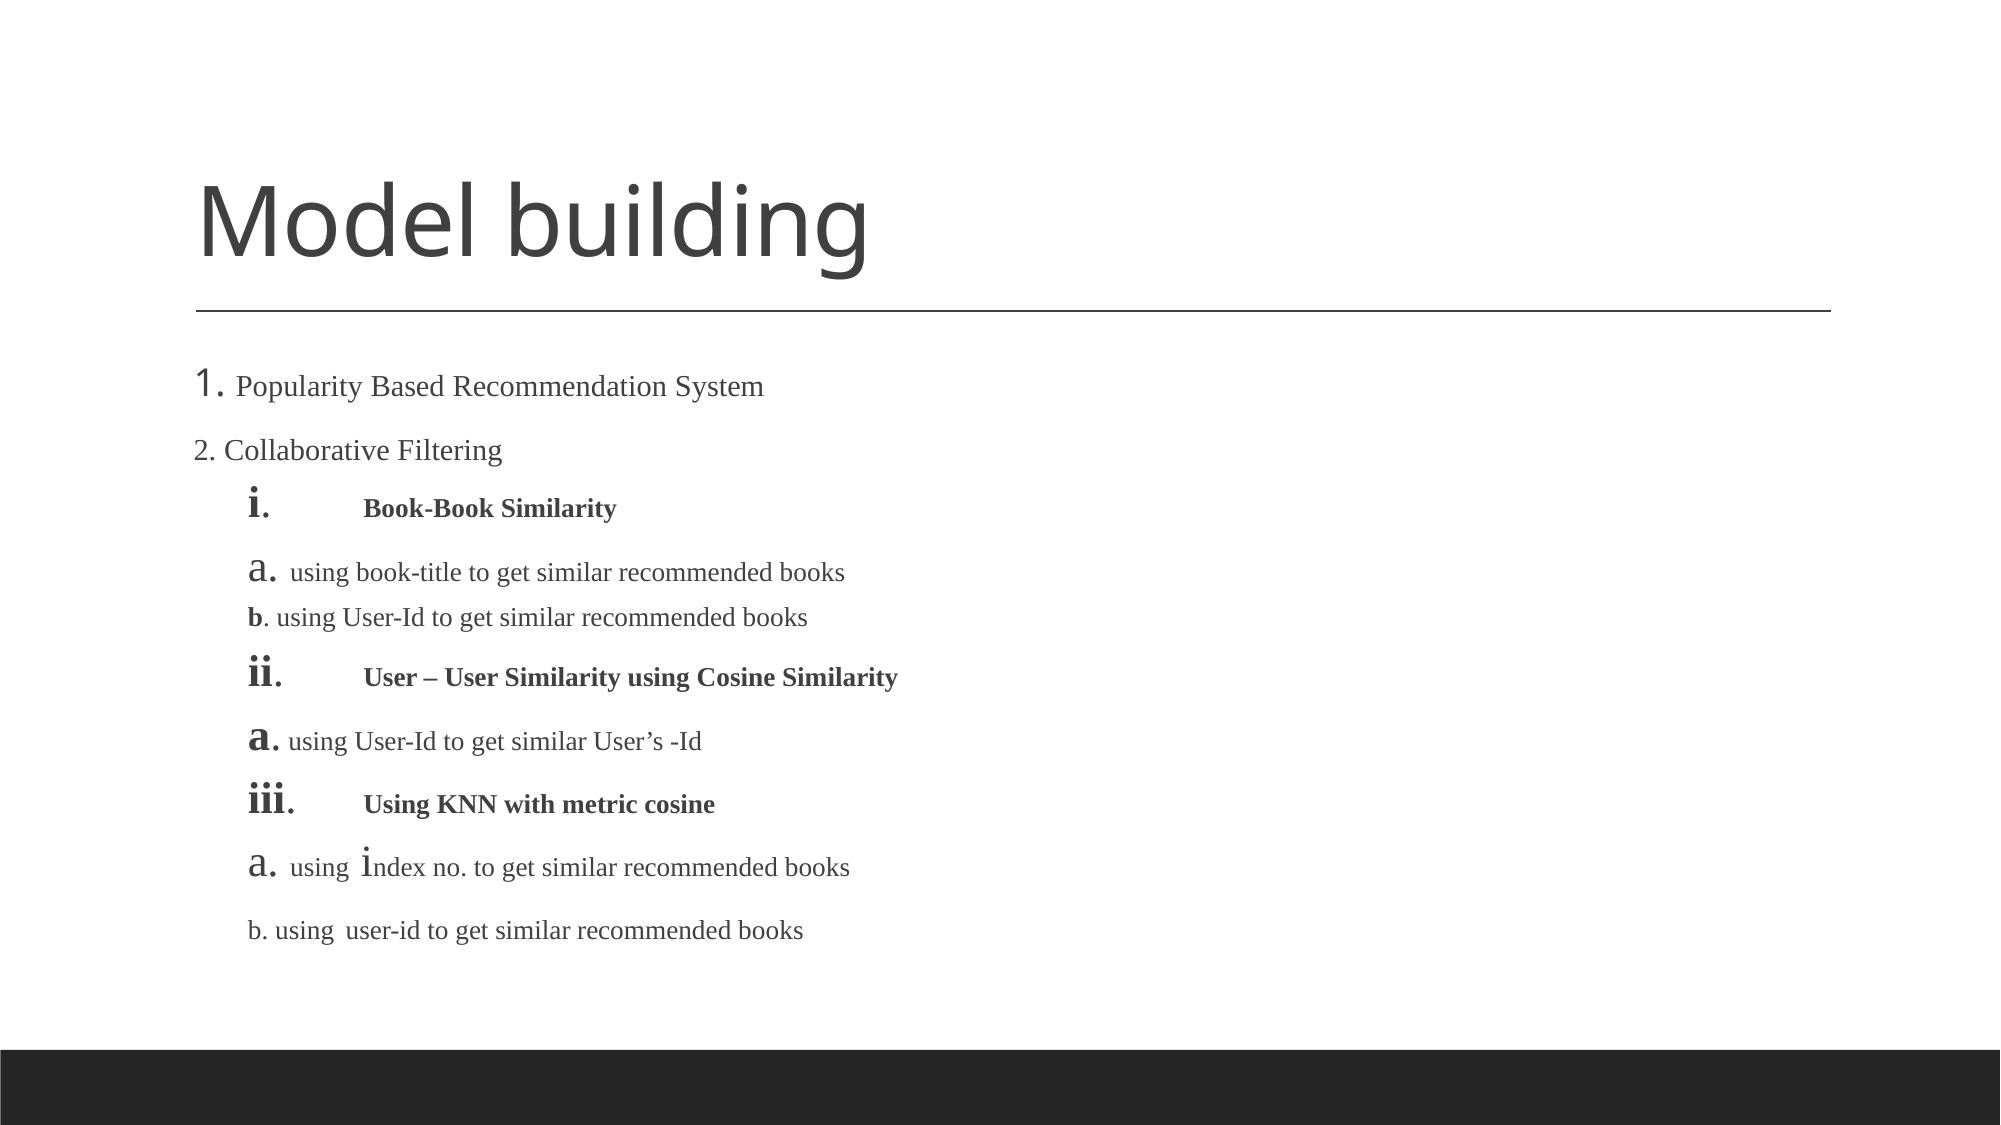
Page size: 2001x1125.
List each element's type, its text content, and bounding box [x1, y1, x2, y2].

title Model building [180, 47, 1830, 285]
list 1. Popularity Based Recommendation System 2. Collaborative Filtering i. Book-Book Similarity a. using book-title to get similar recommended books b. using User-Id to get similar recommended books ii. User – User Similarity using Cosine Similarity a. using User-Id to get similar User’s -Id iii. Using KNN with metric cosine a. using index no. to get similar recommended books b. using user-id to get similar recommended books [180, 345, 1830, 963]
